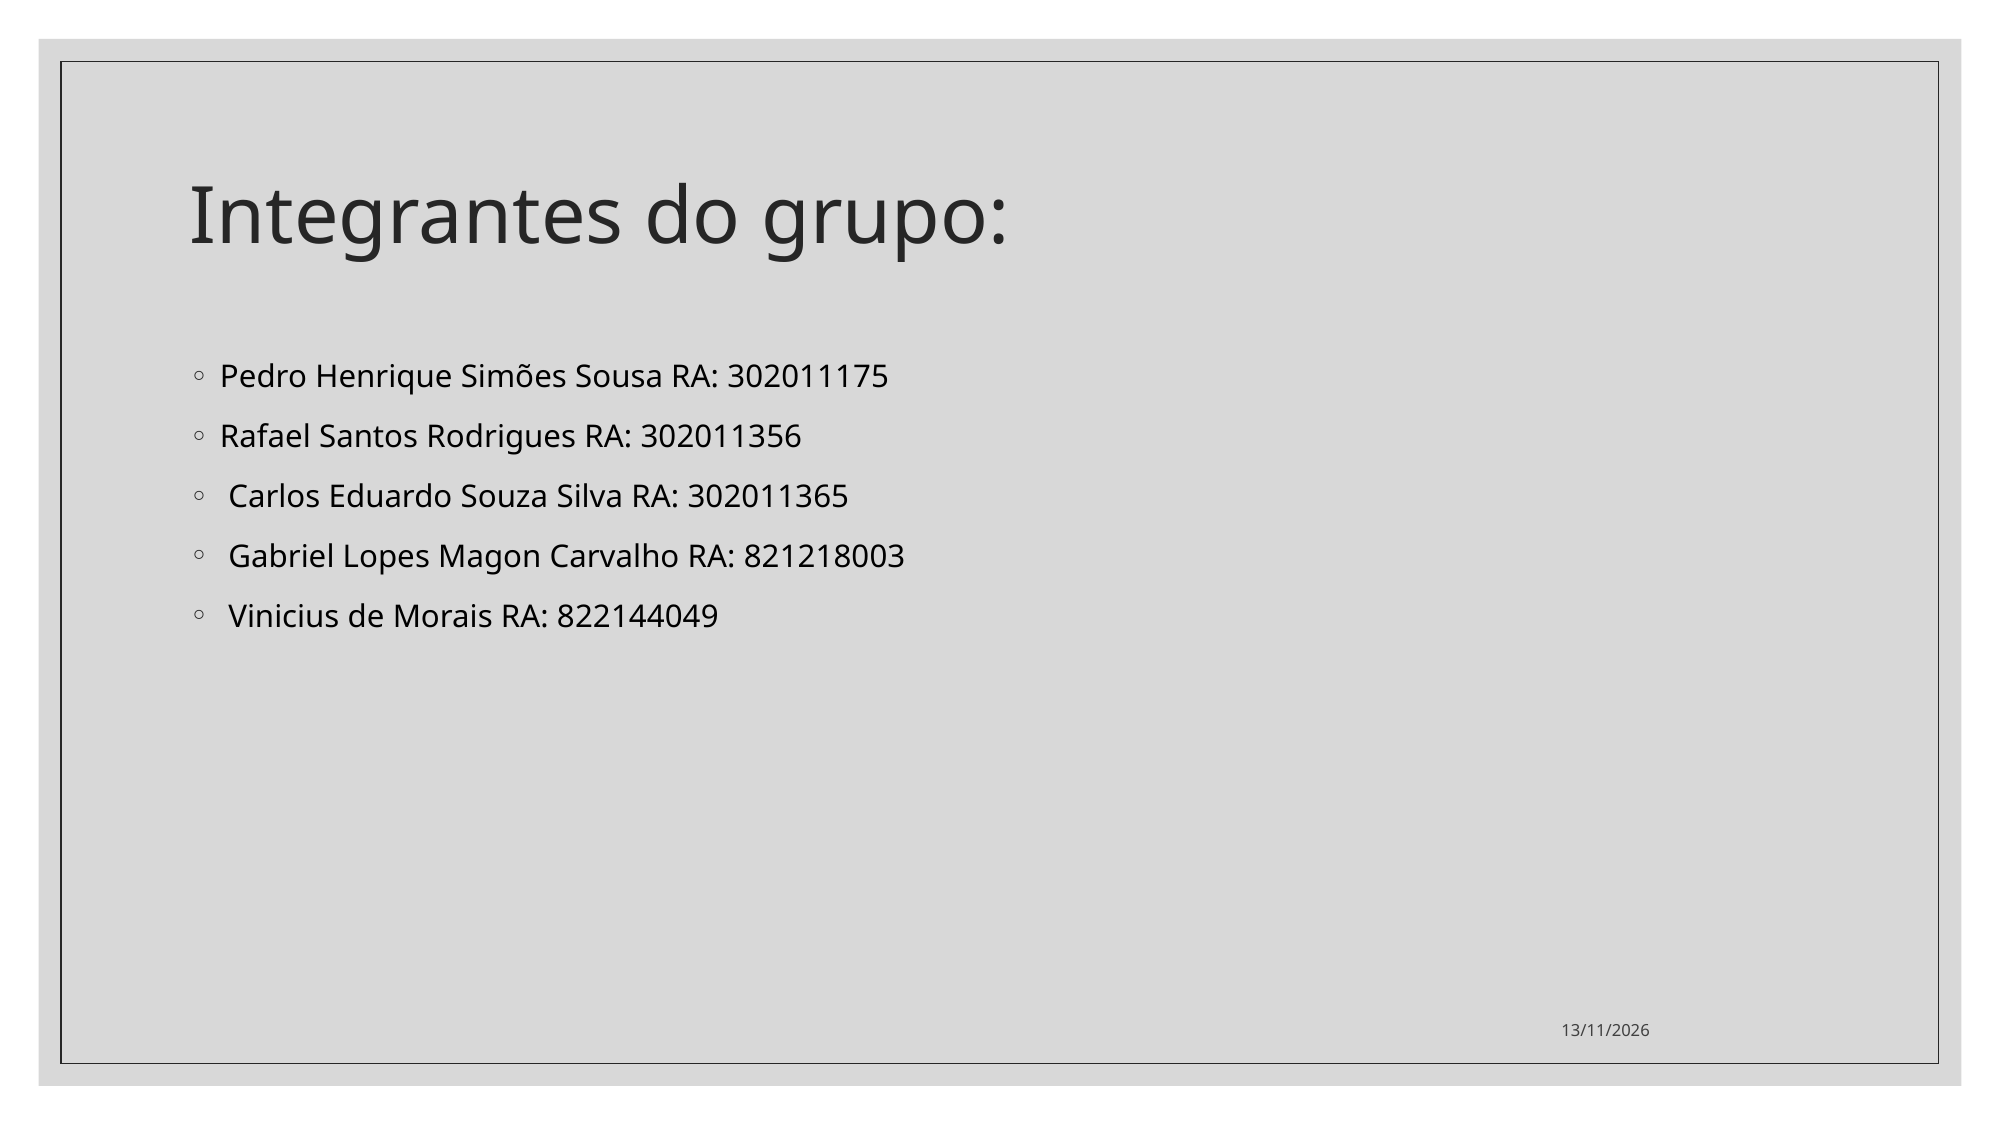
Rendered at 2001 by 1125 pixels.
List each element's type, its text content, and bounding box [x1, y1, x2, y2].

list Pedro Henrique Simões Sousa RA: 302011175 Rafael Santos Rodrigues RA: 302011356 Carlos Eduardo Souza Silva RA: 302011365 Gabriel Lopes Magon Carvalho RA: 821218003 Vinicius de Morais RA: 822144049 [174, 345, 1825, 977]
title Integrantes do grupo: [174, 105, 1825, 331]
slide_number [1190, 990, 1665, 1050]
